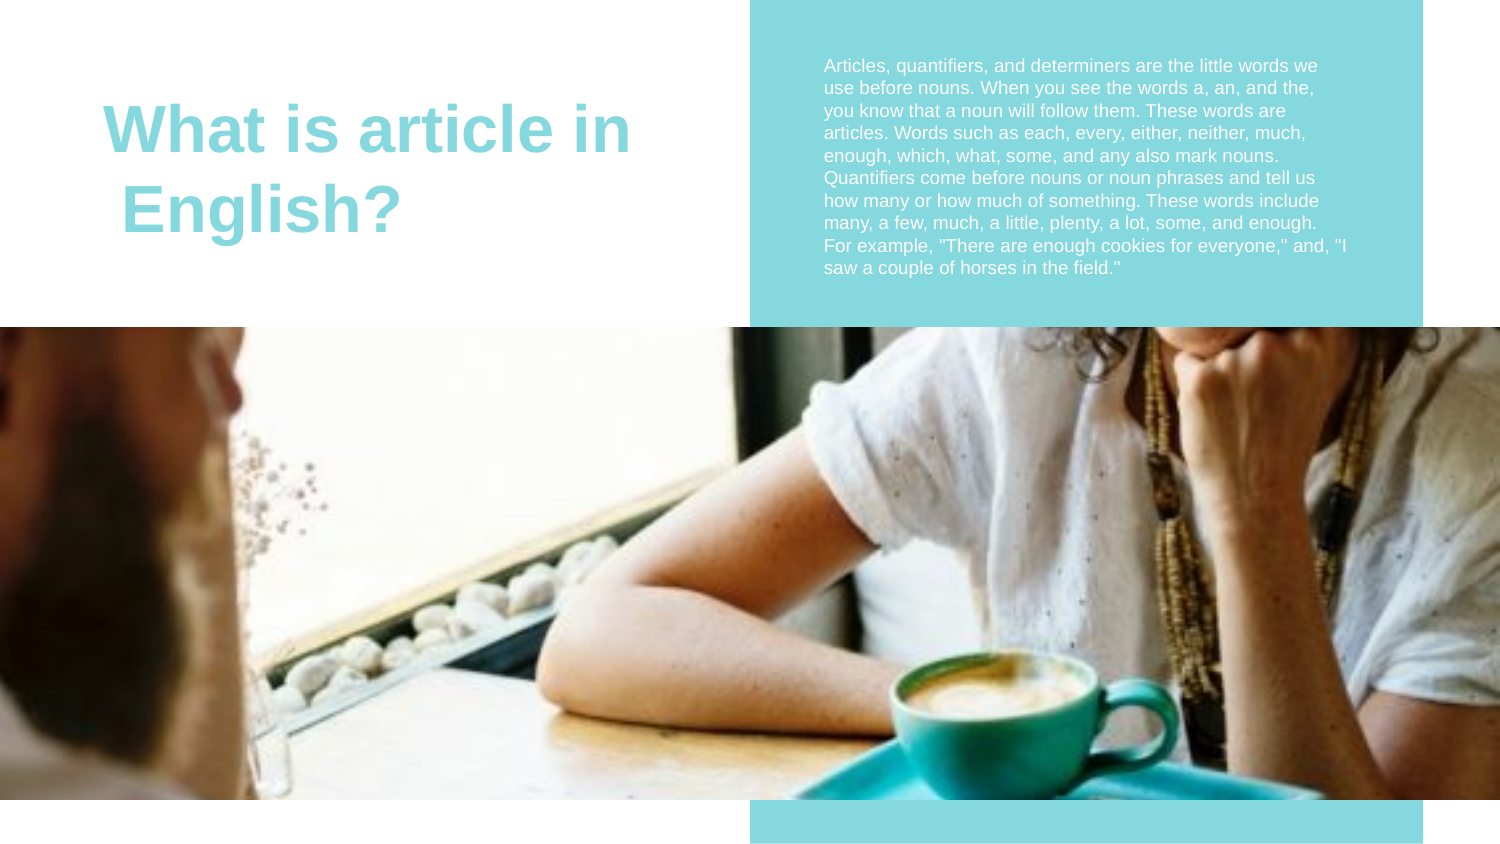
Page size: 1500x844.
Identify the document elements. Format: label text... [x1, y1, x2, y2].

picture [0, 327, 1500, 801]
text_box What is article in English? [88, 38, 656, 294]
text_box Articles, quantifiers, and determiners are the little words we use before nouns. When you see the words a, an, and the, you know that a noun will follow them. These words are articles. Words such as each, every, either, neither, much, enough, which, what, some, and any also mark nouns. Quantifiers come before nouns or noun phrases and tell us how many or how much of something. These words include many, a few, much, a little, plenty, a lot, some, and enough. For example, "There are enough cookies for everyone," and, "I saw a couple of horses in the field." [809, 46, 1365, 286]
